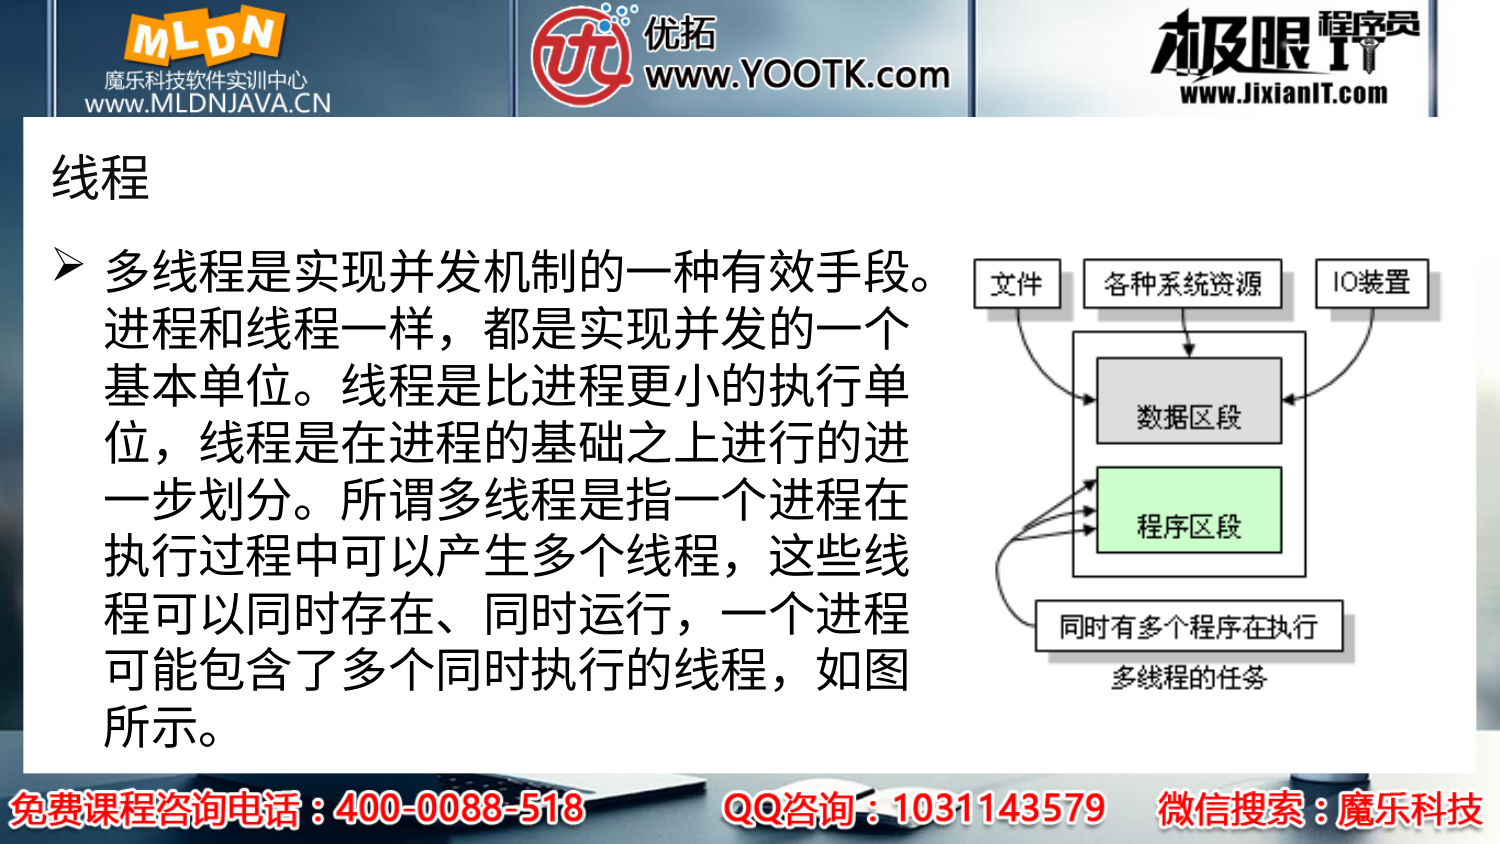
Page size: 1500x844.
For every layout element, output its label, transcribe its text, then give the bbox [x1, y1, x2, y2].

picture [0, 0, 1500, 844]
title 线程 [34, 128, 1466, 225]
list 多线程是实现并发机制的一种有效手段。进程和线程一样，都是实现并发的一个基本单位。线程是比进程更小的执行单位，线程是在进程的基础之上进行的进一步划分。所谓多线程是指一个进程在执行过程中可以产生多个线程，这些线程可以同时存在、同时运行，一个进程可能包含了多个同时执行的线程，如图所示。 [35, 234, 950, 762]
